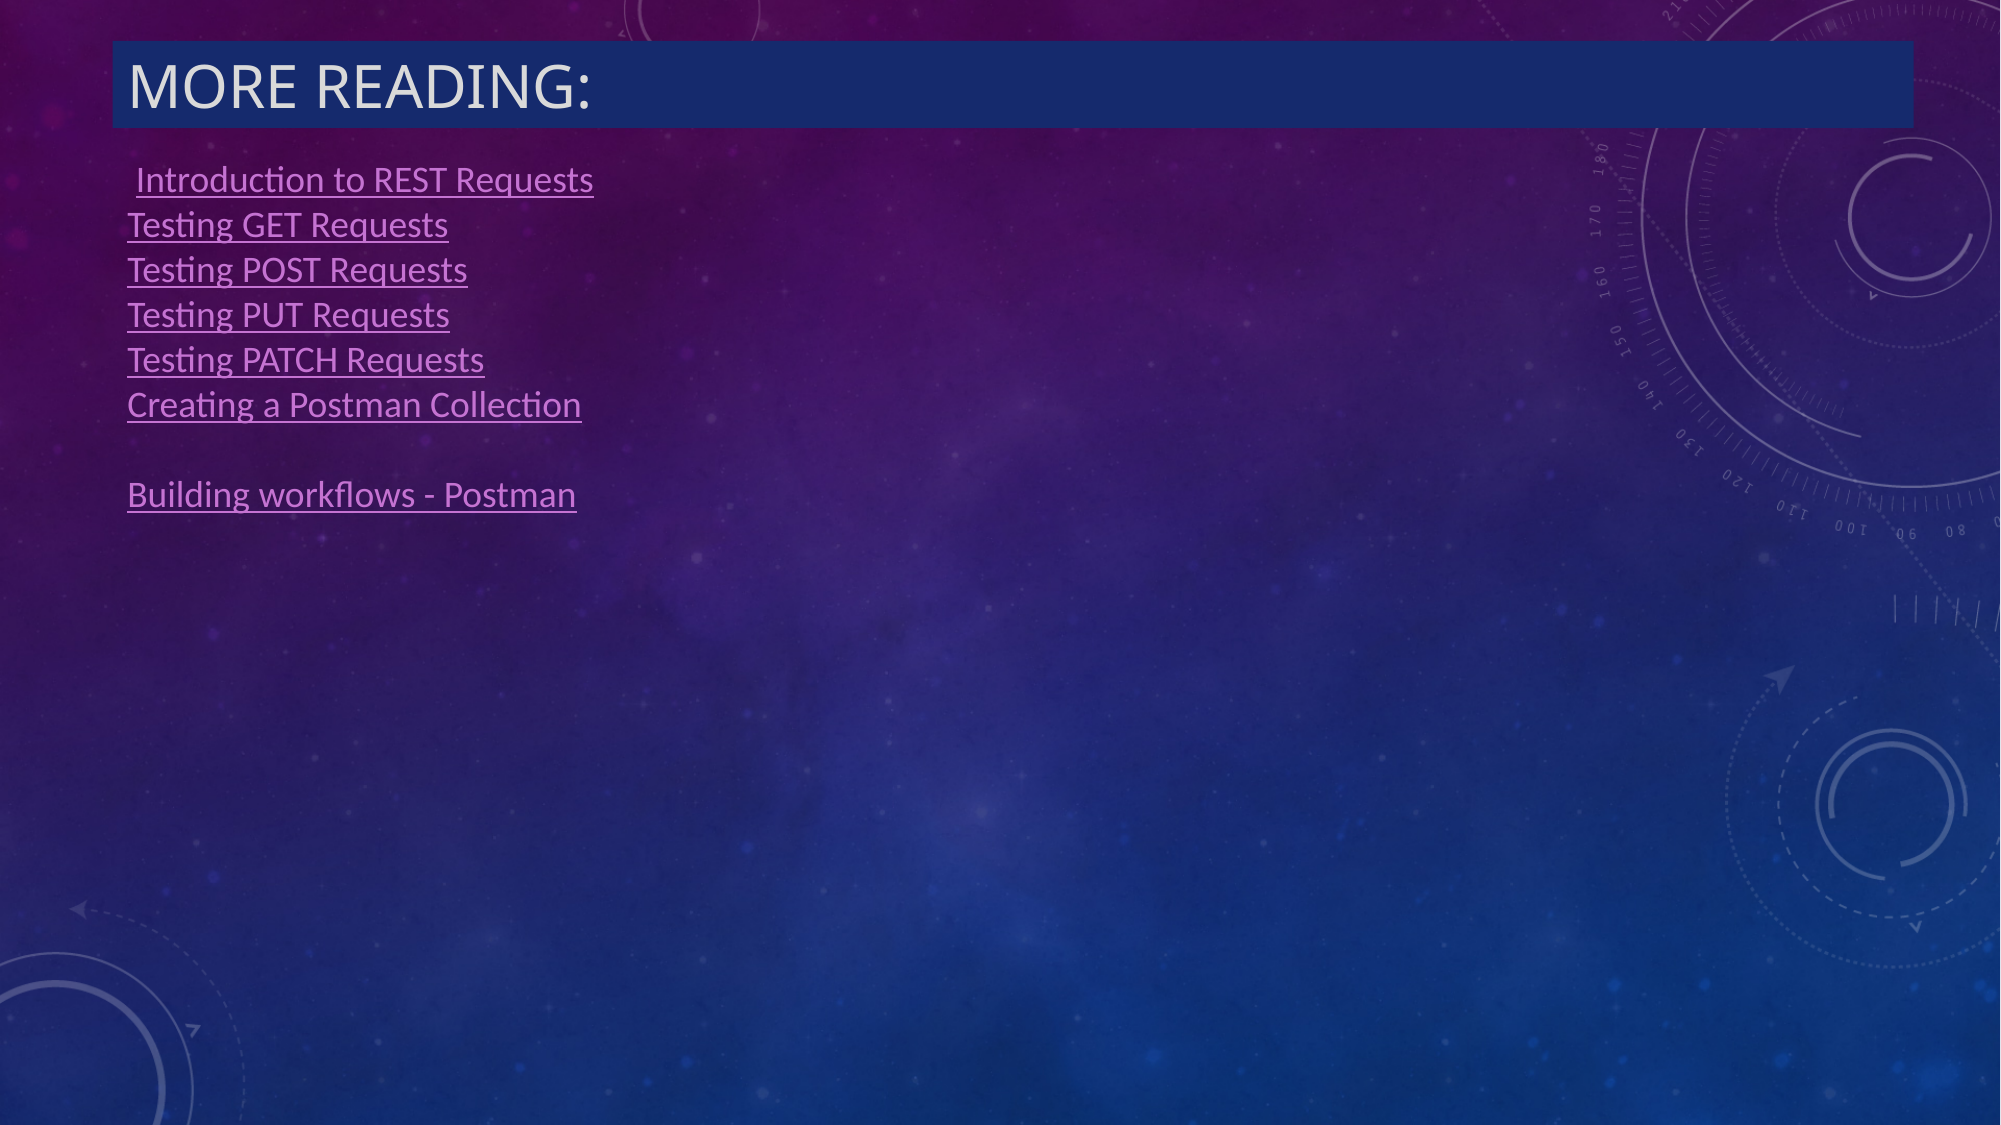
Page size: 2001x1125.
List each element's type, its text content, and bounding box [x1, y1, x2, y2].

text_box More reading: [112, 40, 1914, 128]
picture [0, 0, 2001, 1125]
text_box Introduction to REST Requests Testing GET Requests Testing POST Requests Testing PUT Requests Testing PATCH Requests Creating a Postman Collection Building workflows - Postman [112, 147, 1914, 883]
